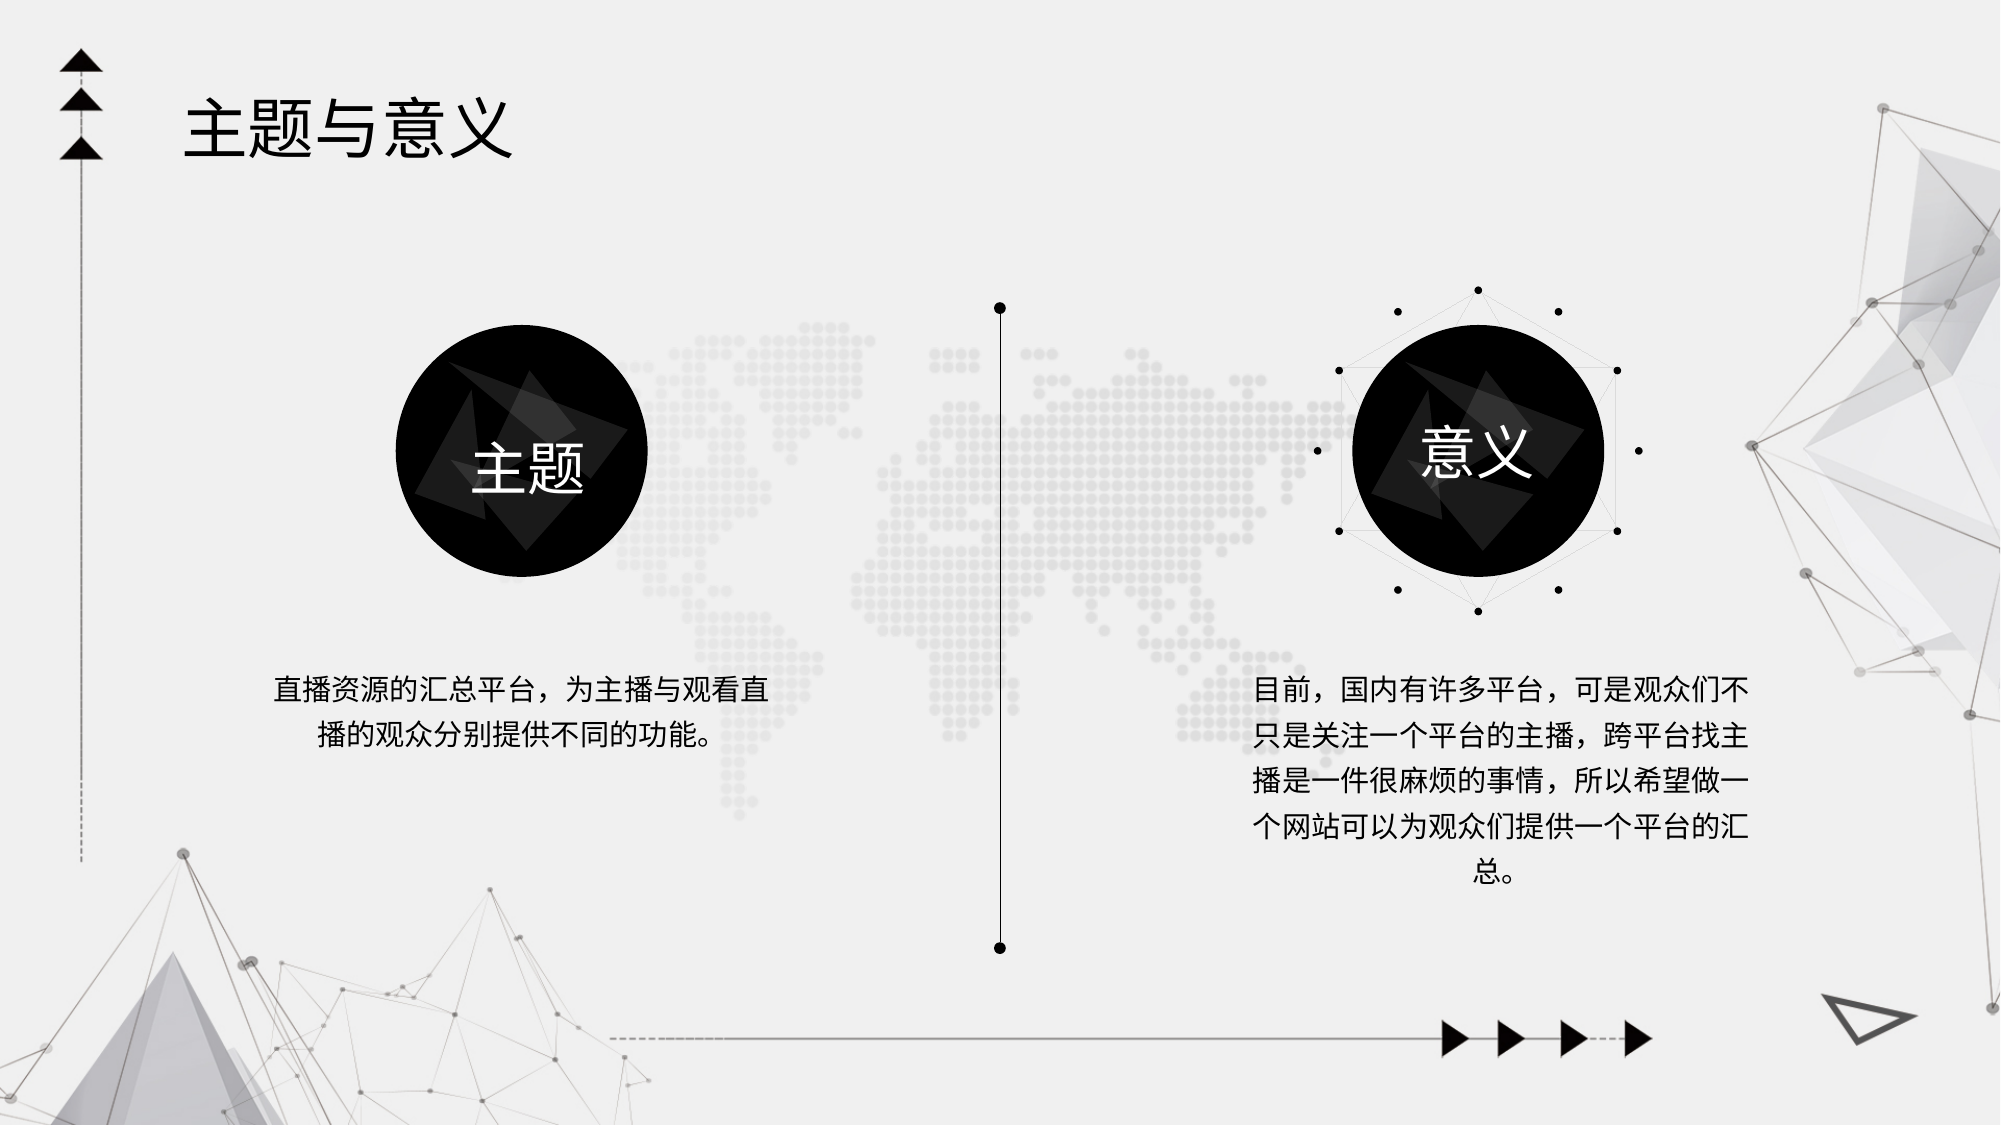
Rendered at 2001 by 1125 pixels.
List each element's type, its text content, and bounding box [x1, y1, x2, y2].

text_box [1352, 324, 1605, 577]
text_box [1235, 653, 1768, 895]
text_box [256, 645, 788, 756]
text_box [471, 223, 1385, 920]
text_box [993, 302, 1006, 954]
picture [0, 0, 2001, 1125]
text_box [395, 324, 648, 577]
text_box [1313, 286, 1643, 616]
text_box 主题与意义 [166, 79, 530, 175]
